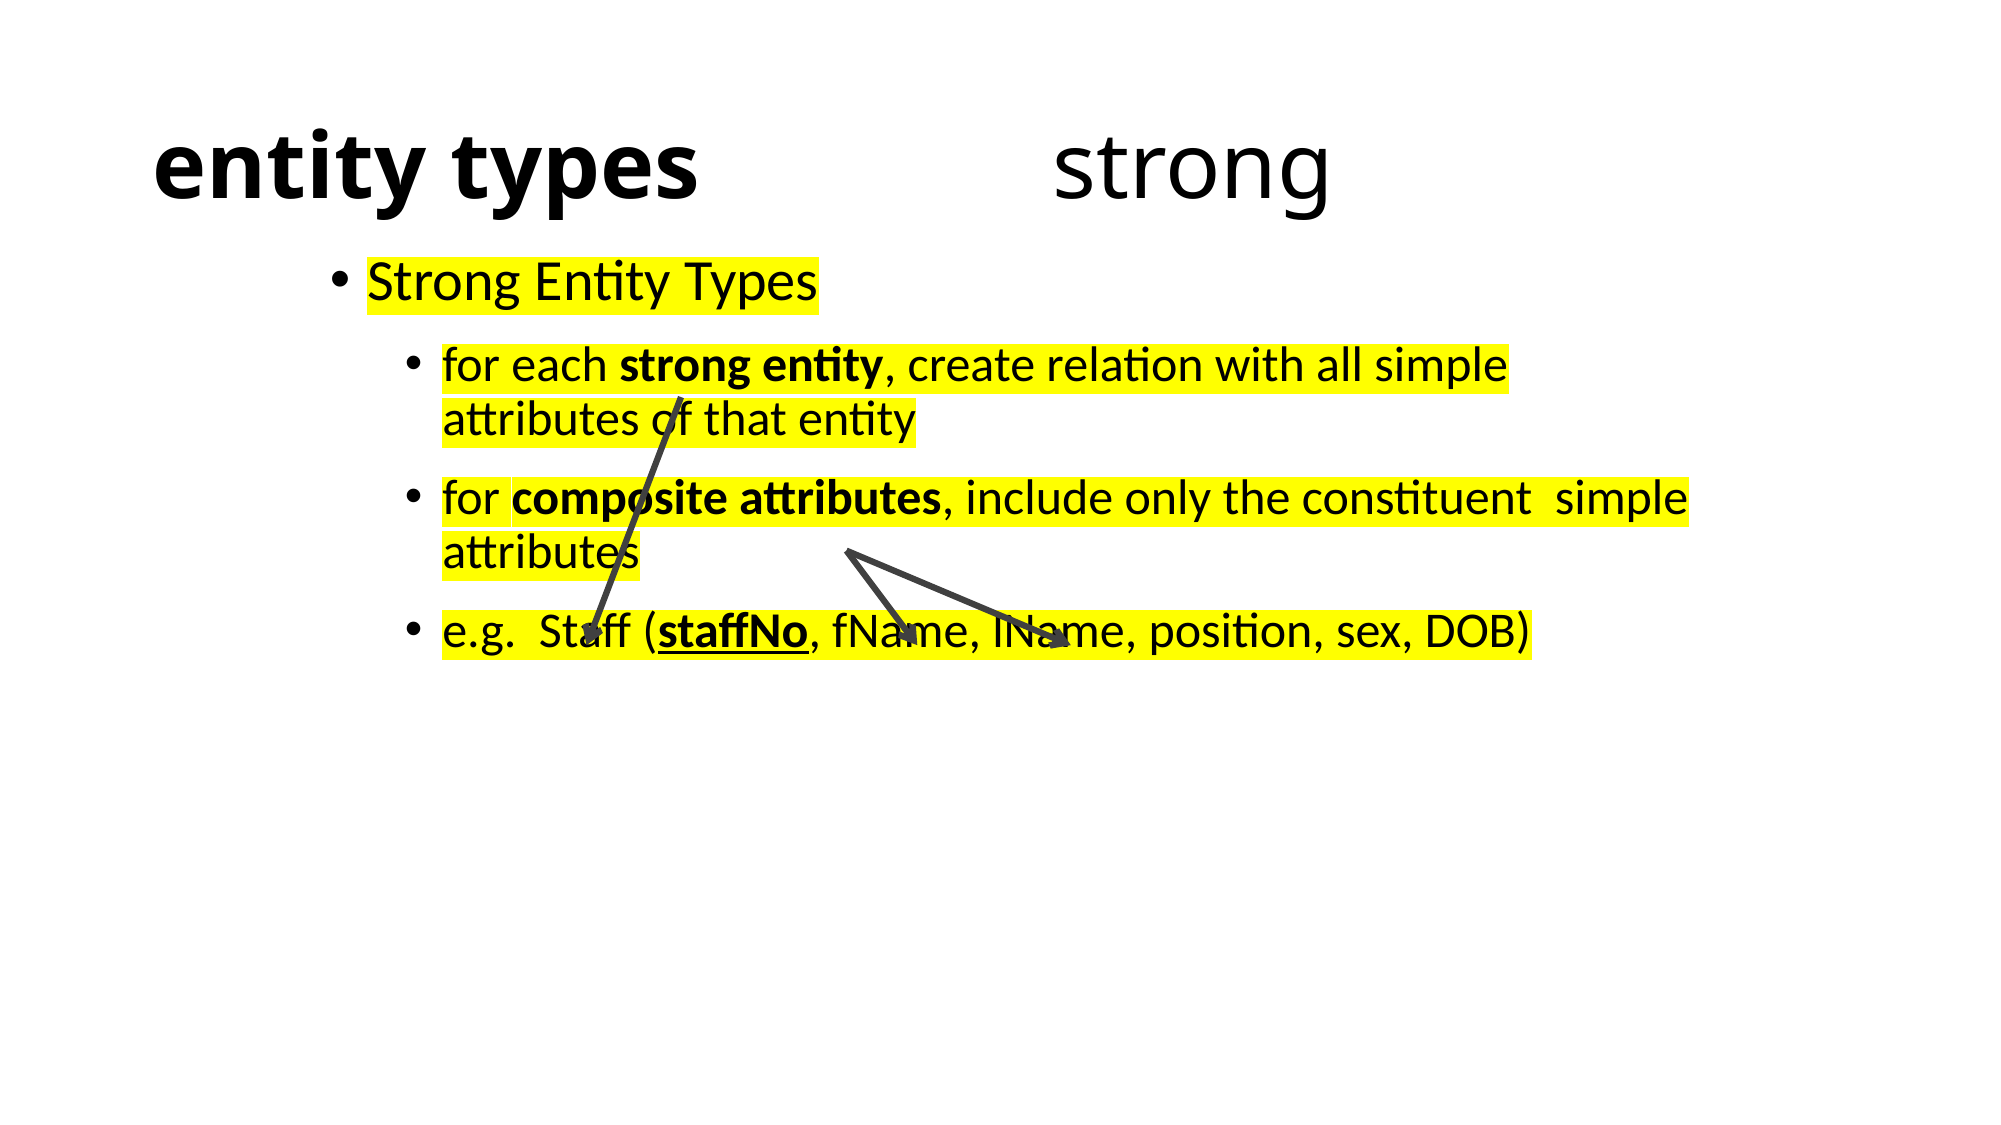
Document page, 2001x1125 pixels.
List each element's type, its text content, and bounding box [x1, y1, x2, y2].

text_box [586, 397, 681, 646]
title entity types strong [137, 59, 1863, 278]
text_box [846, 550, 1071, 646]
list Strong Entity Types for each strong entity, create relation with all simple attributes of that entity for composite attributes, include only the constituent simple attributes e.g. Staff (staffNo, fName, lName, position, sex, DOB) [314, 243, 1711, 1106]
